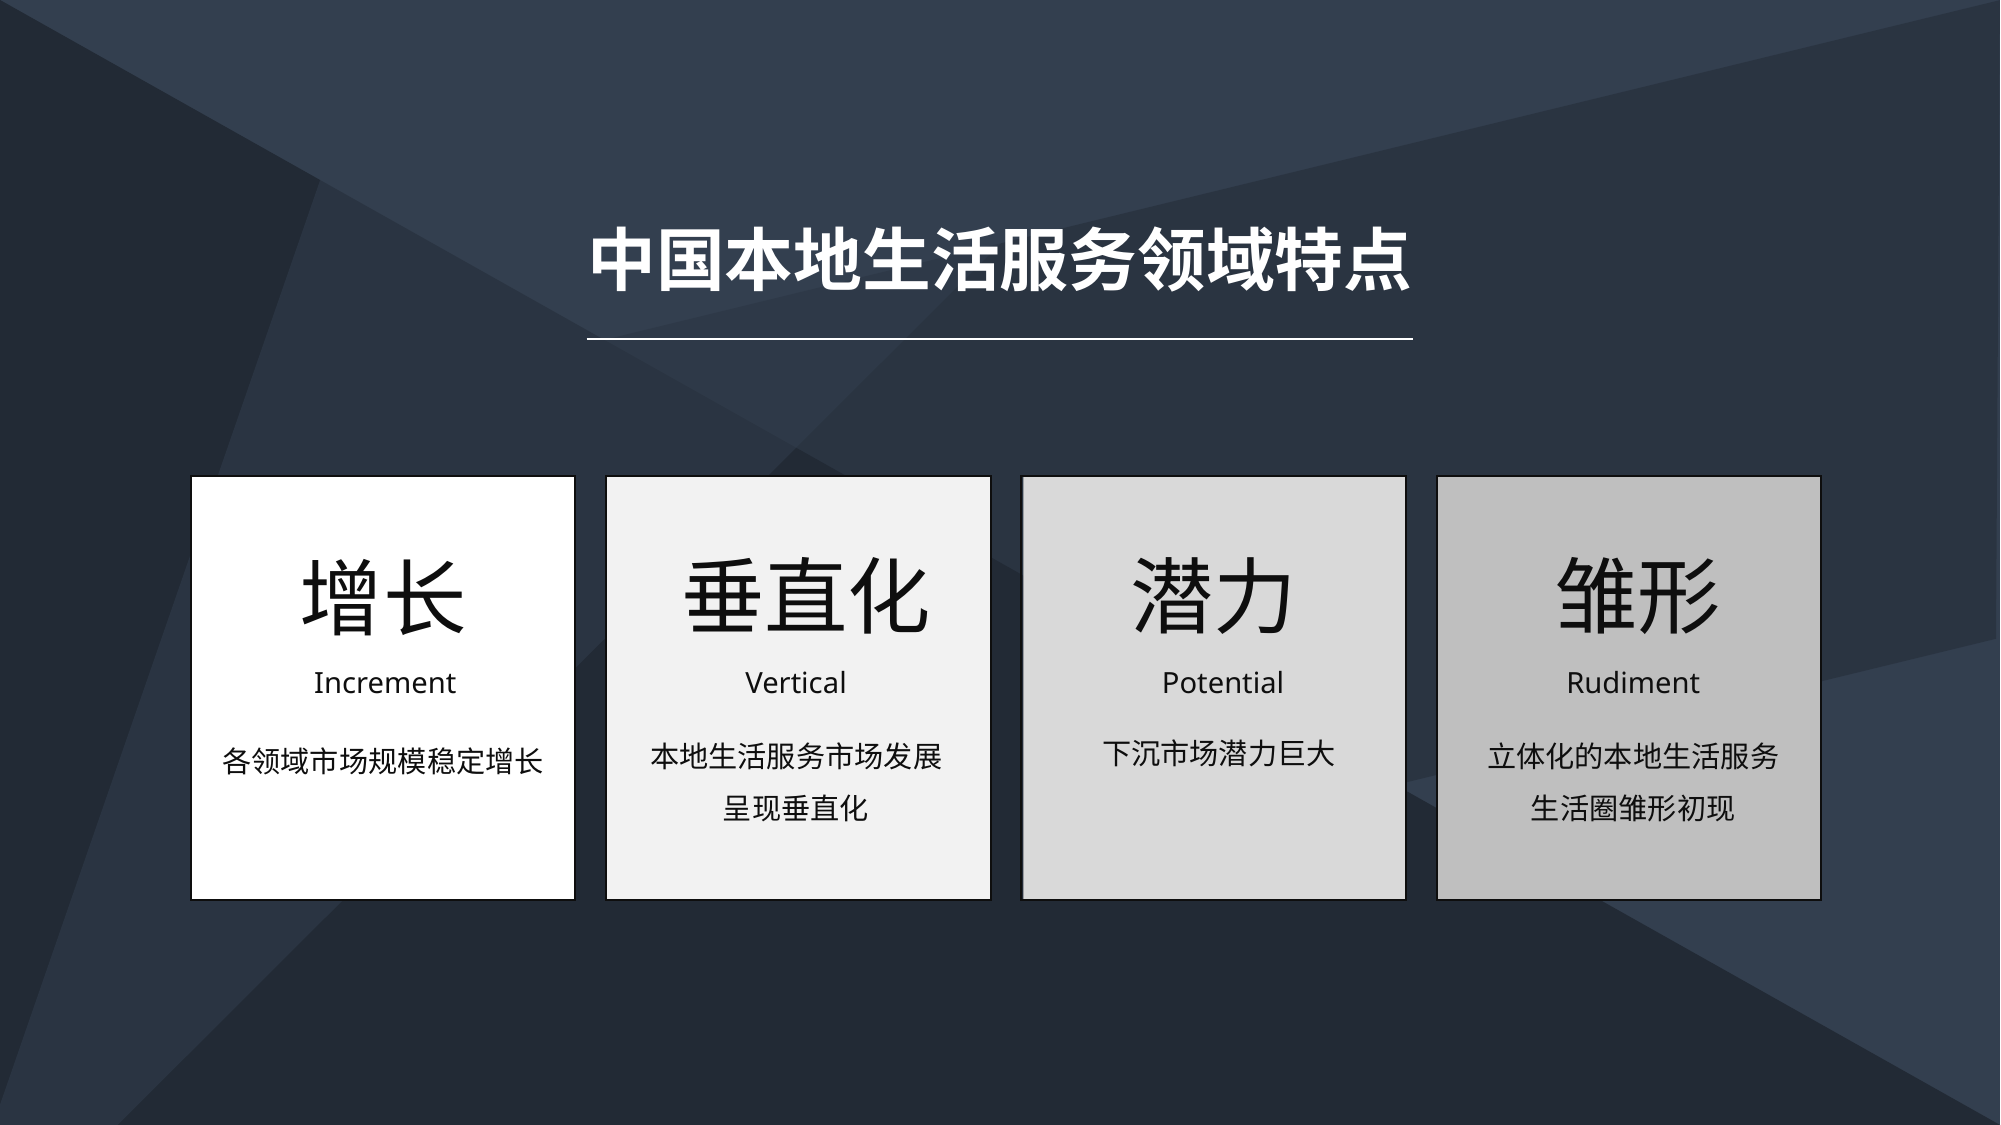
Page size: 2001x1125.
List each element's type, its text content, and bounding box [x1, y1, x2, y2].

text_box Potential [1149, 660, 1298, 708]
text_box Rudiment [1549, 660, 1717, 708]
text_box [555, 213, 1445, 339]
text_box 立体化的本地生活服务生活圈雏形初现 [1470, 717, 1797, 804]
text_box [190, 476, 576, 900]
text_box 垂直化 [645, 540, 967, 661]
text_box [1436, 476, 1822, 900]
text_box 增长 [284, 542, 482, 663]
text_box Vertical [711, 660, 882, 708]
text_box [606, 476, 991, 900]
text_box [1021, 476, 1406, 900]
text_box Increment [303, 660, 467, 708]
text_box 雏形 [1445, 540, 1830, 661]
text_box 本地生活服务市场发展呈现垂直化 [635, 717, 957, 804]
text_box 潜力 [1114, 540, 1313, 661]
text_box 下沉市场潜力巨大 [1094, 731, 1356, 818]
text_box 各领域市场规模稳定增长 [207, 722, 559, 809]
